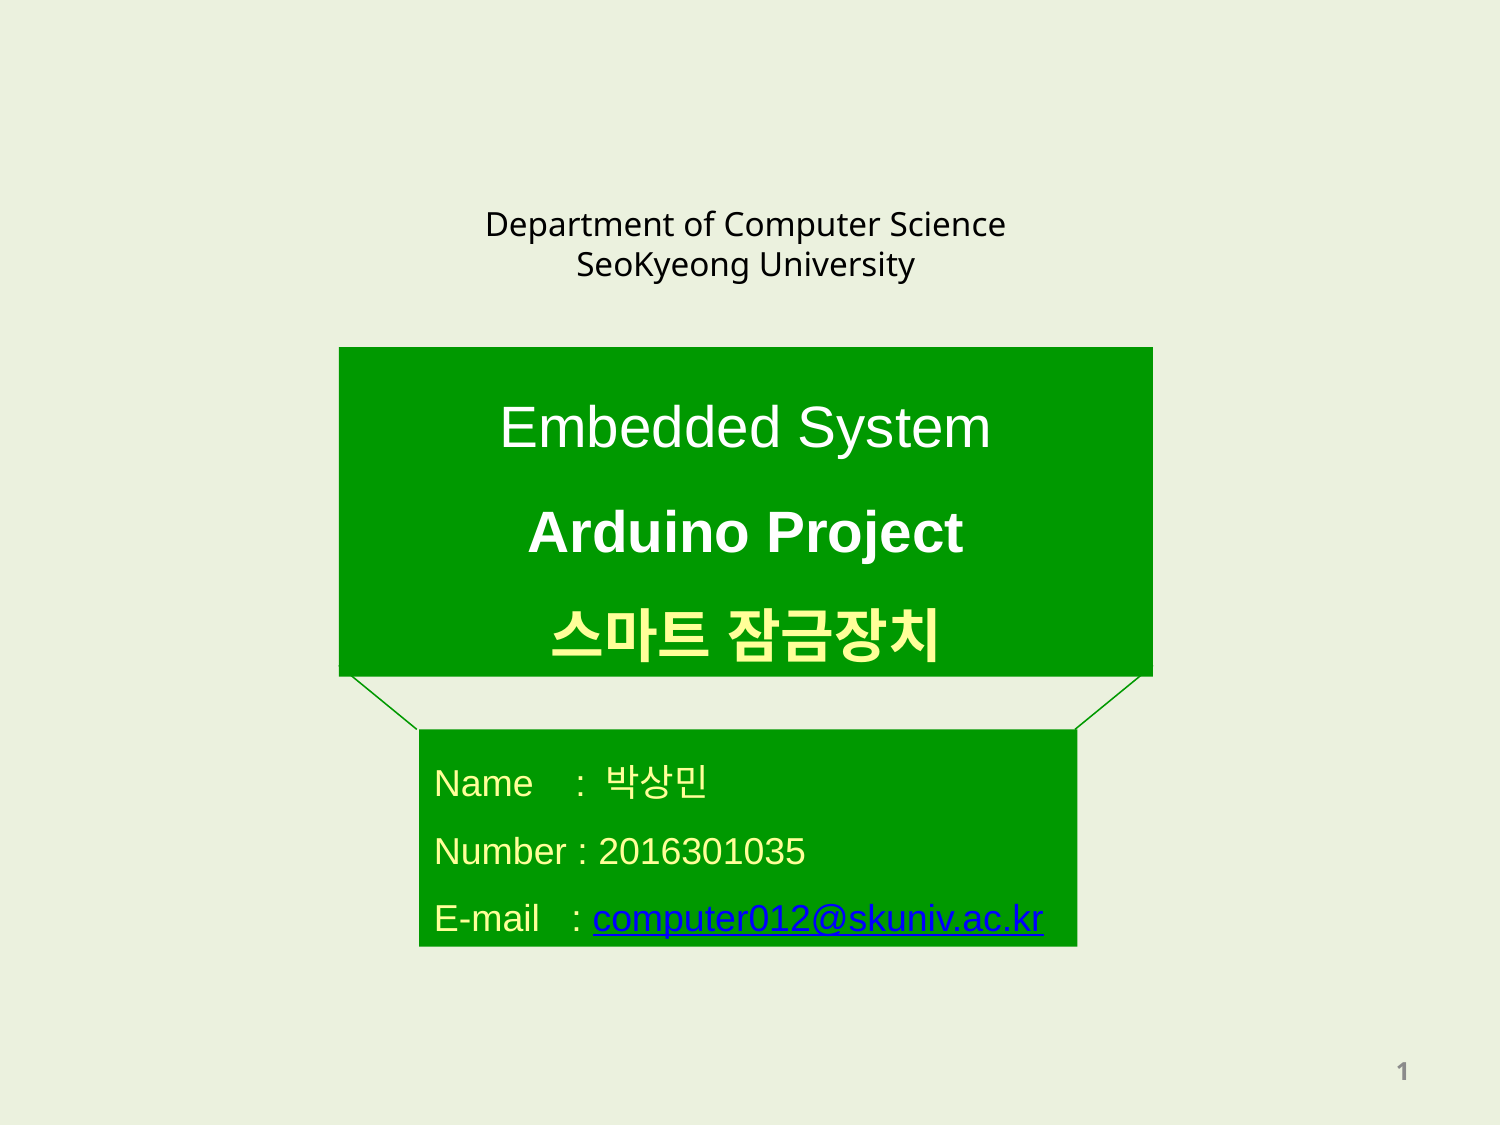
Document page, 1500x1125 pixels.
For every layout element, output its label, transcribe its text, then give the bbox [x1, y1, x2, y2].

slide_number 1 [1074, 1042, 1425, 1103]
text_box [1074, 665, 1154, 730]
text_box Department of Computer Science SeoKyeong University [469, 196, 1022, 291]
text_box Embedded System Arduino Project 스마트 잠금장치 [338, 347, 1153, 677]
text_box Name : 박상민 Number : 2016301035 E-mail : computer012@skuniv.ac.kr [419, 729, 1078, 947]
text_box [338, 665, 418, 730]
